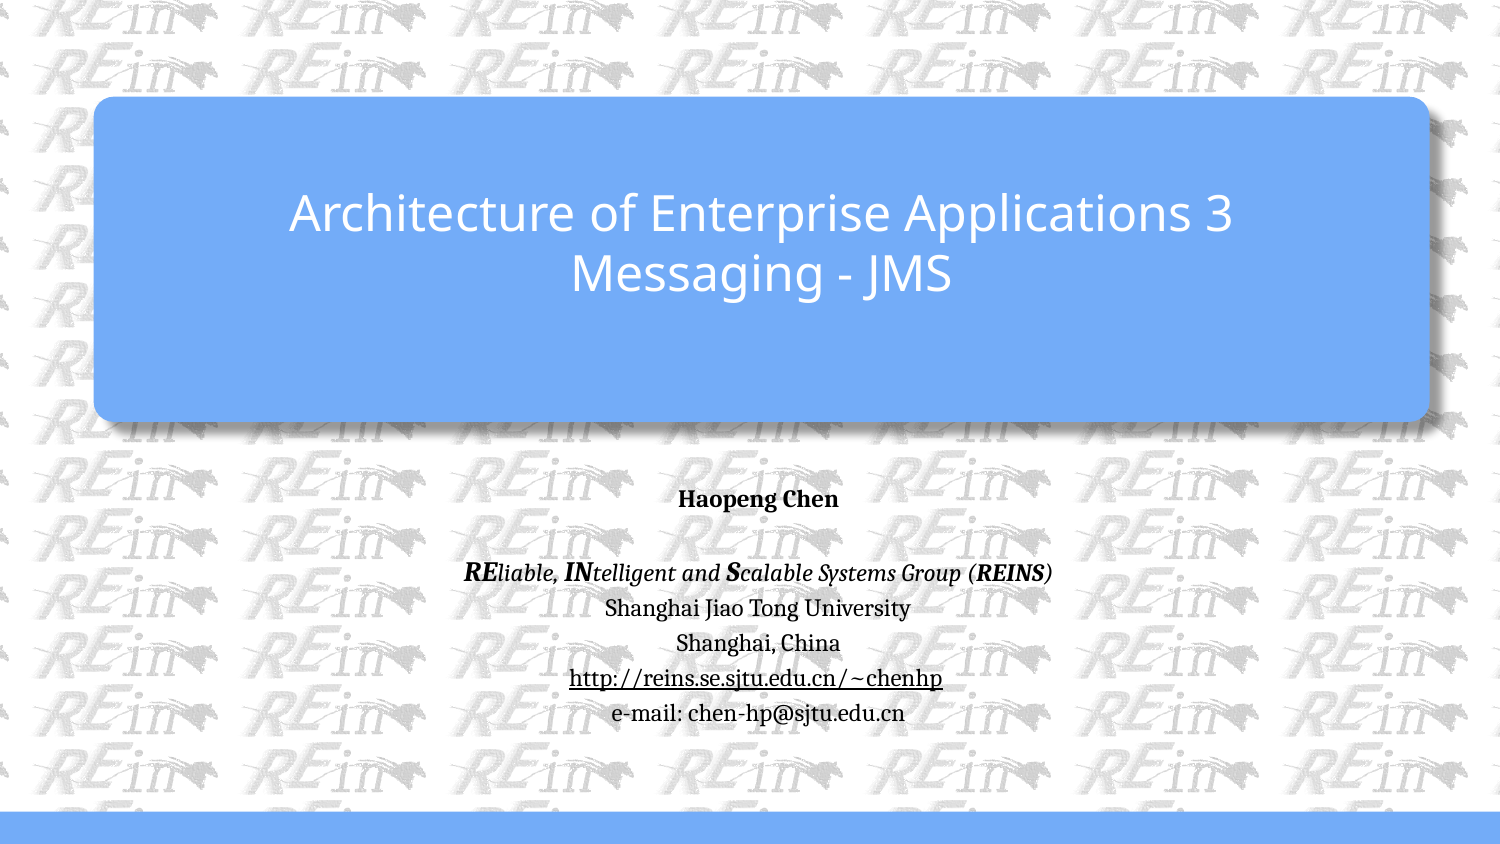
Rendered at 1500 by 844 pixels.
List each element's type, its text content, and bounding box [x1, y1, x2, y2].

subtitle Haopeng Chen REliable, INtelligent and Scalable Systems Group (REINS) Shanghai Jiao Tong University Shanghai, China http://reins.se.sjtu.edu.cn/~chenhp e-mail: chen-hp@sjtu.edu.cn [365, 475, 1153, 777]
title Architecture of Enterprise Applications 3 Messaging - JMS [124, 120, 1400, 396]
